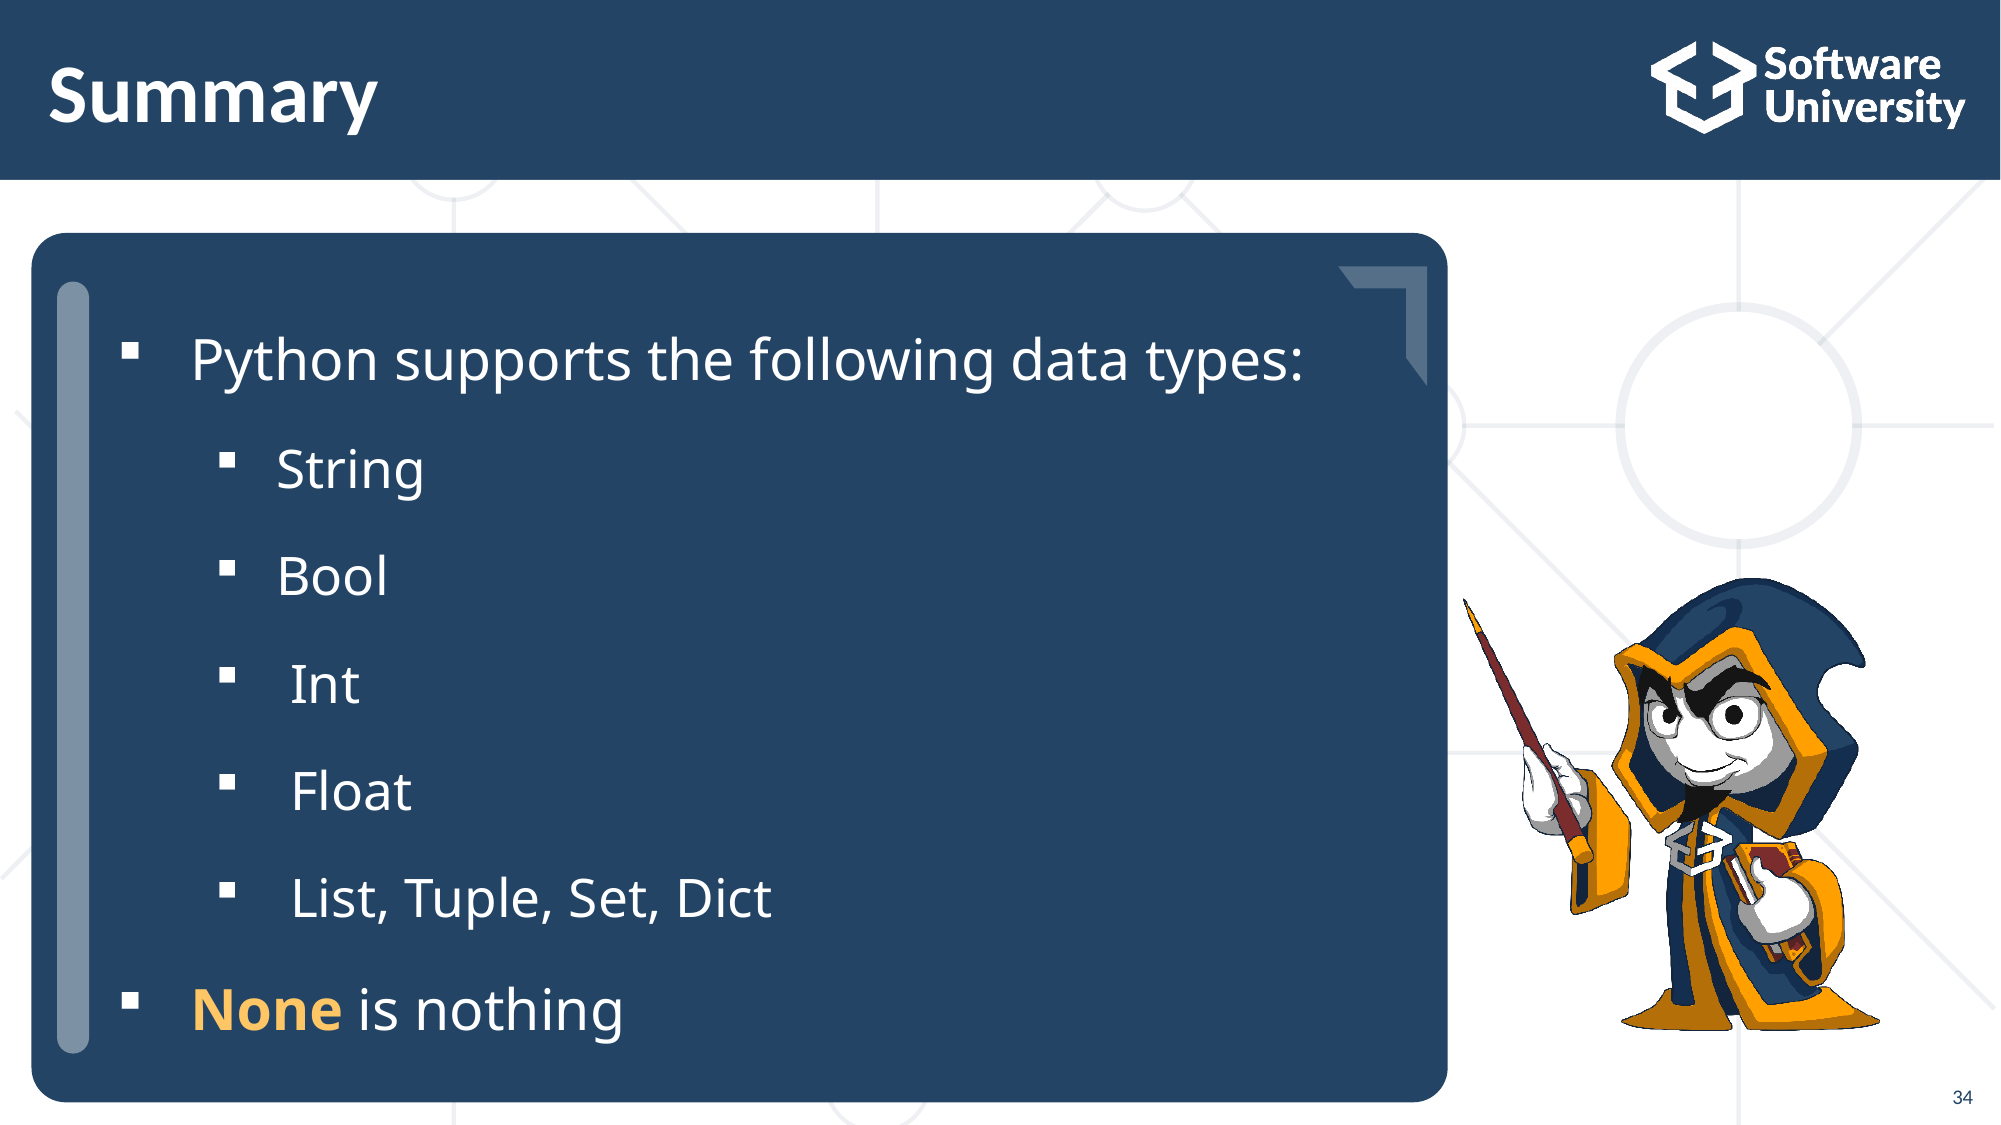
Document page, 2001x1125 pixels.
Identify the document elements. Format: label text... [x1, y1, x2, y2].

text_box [31, 232, 1448, 1103]
title Summary [31, 16, 1625, 162]
picture [1651, 41, 1966, 134]
picture [1447, 537, 1921, 1050]
slide_number 34 [1927, 1067, 1989, 1117]
